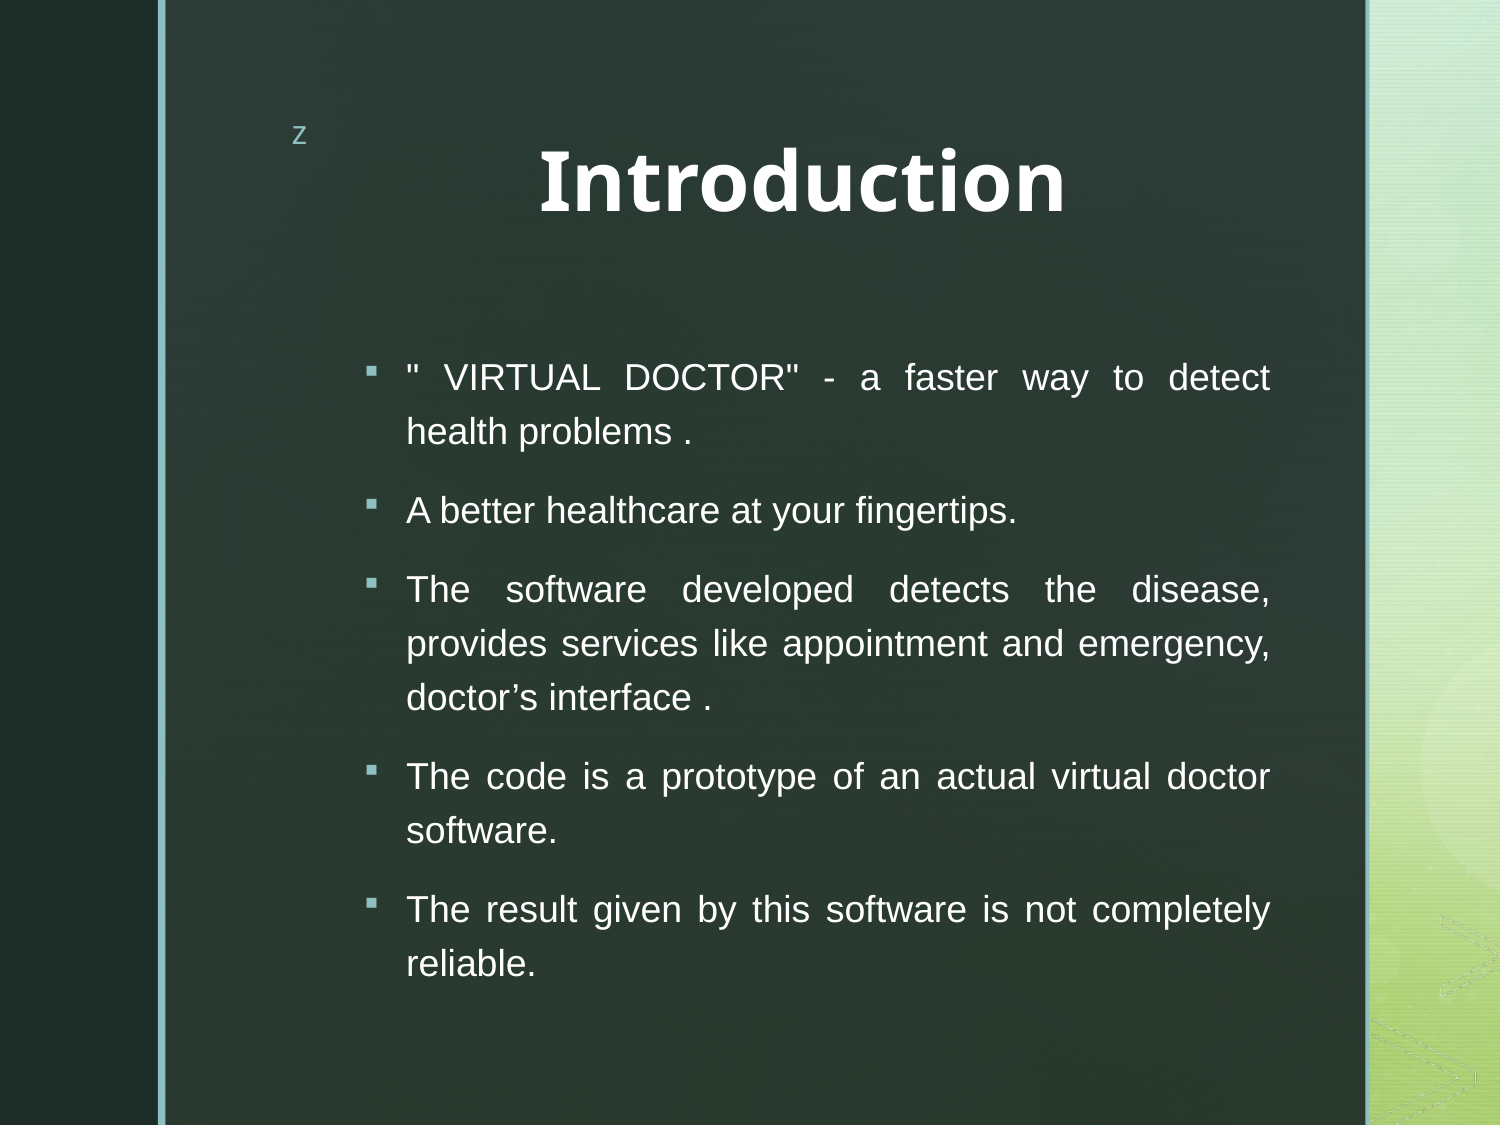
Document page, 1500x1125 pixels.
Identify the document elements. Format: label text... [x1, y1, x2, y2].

list " VIRTUAL DOCTOR" - a faster way to detect health problems . A better healthcare at your fingertips. The software developed detects the disease, provides services like appointment and emergency, doctor’s interface . The code is a prototype of an actual virtual doctor software. The result given by this software is not completely reliable. [348, 336, 1286, 993]
title Introduction [321, 132, 1286, 310]
picture [1370, 0, 1500, 1125]
